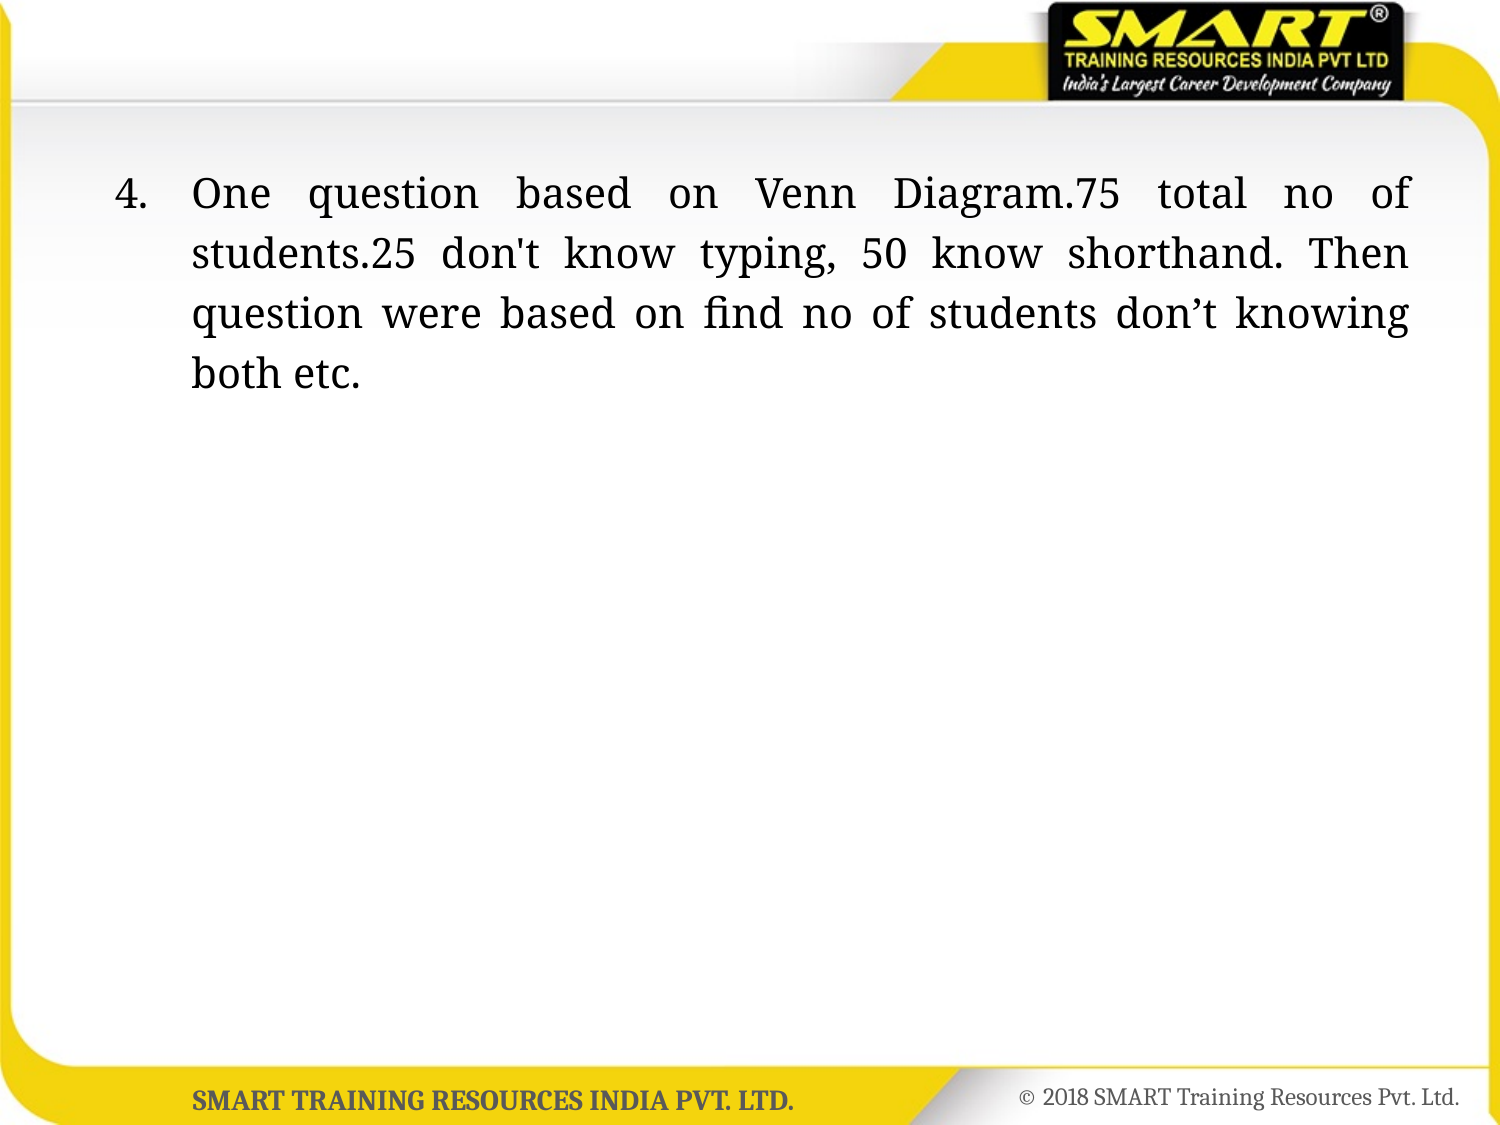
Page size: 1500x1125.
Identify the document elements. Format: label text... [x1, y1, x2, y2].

text_box 4. One question based on Venn Diagram.75 total no of students.25 don't know typing, 50 know shorthand. Then question were based on find no of students don’t knowing both etc. [99, 149, 1425, 405]
picture [0, 0, 1500, 1125]
